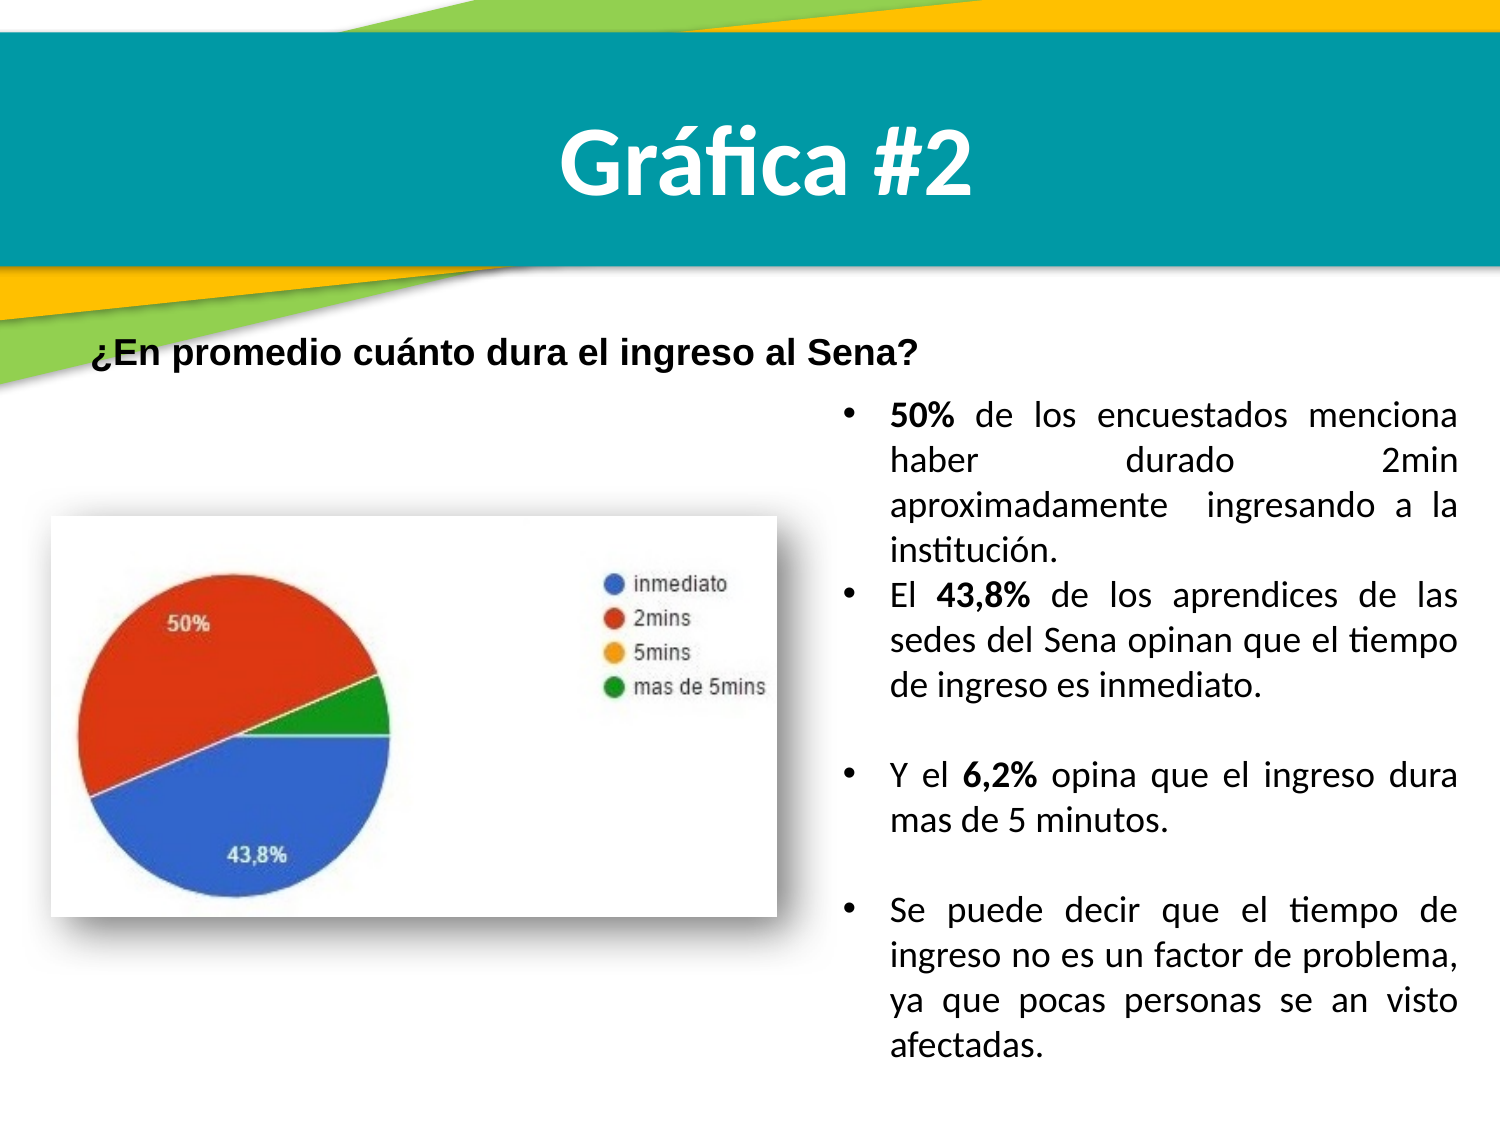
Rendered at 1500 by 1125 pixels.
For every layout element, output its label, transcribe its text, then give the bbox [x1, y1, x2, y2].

picture [51, 516, 777, 917]
text_box [0, 0, 1500, 1125]
text_box Gráfica #2 [75, 33, 1459, 277]
text_box 50% de los encuestados menciona haber durado 2min aproximadamente ingresando a la institución. El 43,8% de los aprendices de las sedes del Sena opinan que el tiempo de ingreso es inmediato. Y el 6,2% opina que el ingreso dura mas de 5 minutos. Se puede decir que el tiempo de ingreso no es un factor de problema, ya que pocas personas se an visto afectadas. [828, 382, 1474, 1073]
text_box ¿En promedio cuánto dura el ingreso al Sena? [75, 313, 1072, 381]
